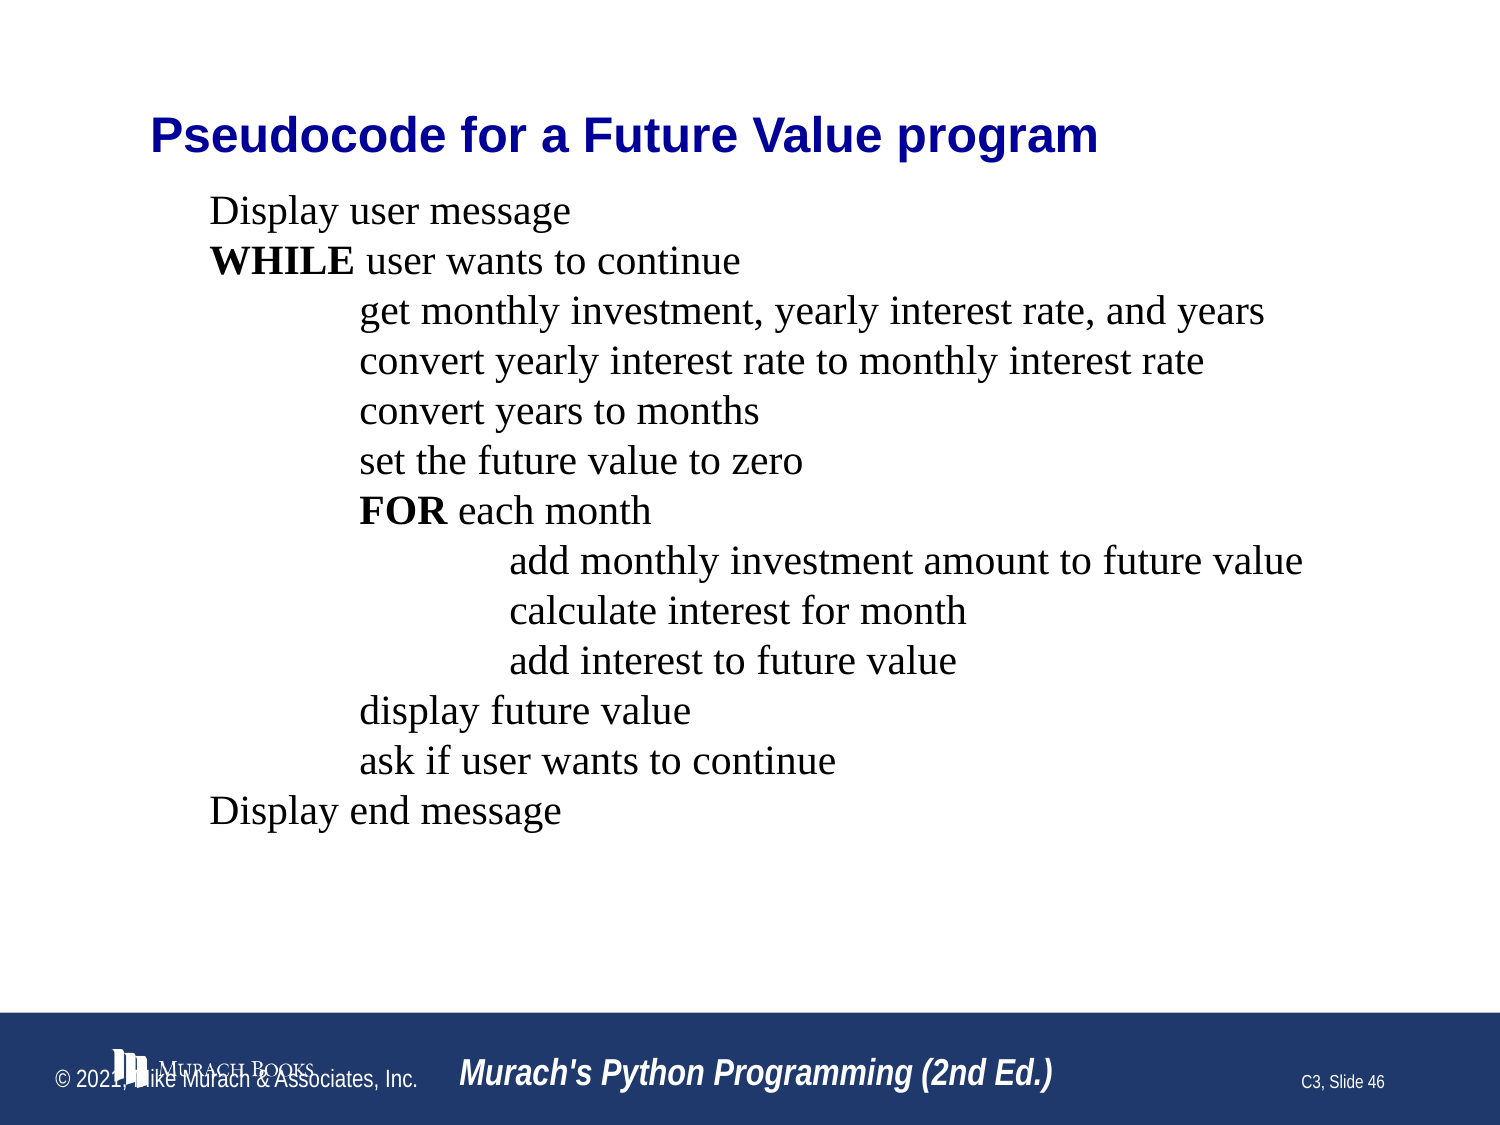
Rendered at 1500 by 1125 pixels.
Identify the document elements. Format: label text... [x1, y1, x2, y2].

title Pseudocode for a Future Value program [150, 102, 1350, 164]
slide_number Murach's Python Programming (2nd Ed.) [463, 1025, 1075, 1100]
list Display user message WHILE user wants to continue get monthly investment, yearly interest rate, and years convert yearly interest rate to monthly interest rate convert years to months set the future value to zero FOR each month add monthly investment amount to future value calculate interest for month add interest to future value display future value ask if user wants to continue Display end message [137, 174, 1350, 975]
footer © 2021, Mike Murach & Associates, Inc. [12, 1025, 463, 1100]
slide_number C3, Slide 46 [1087, 1025, 1400, 1100]
